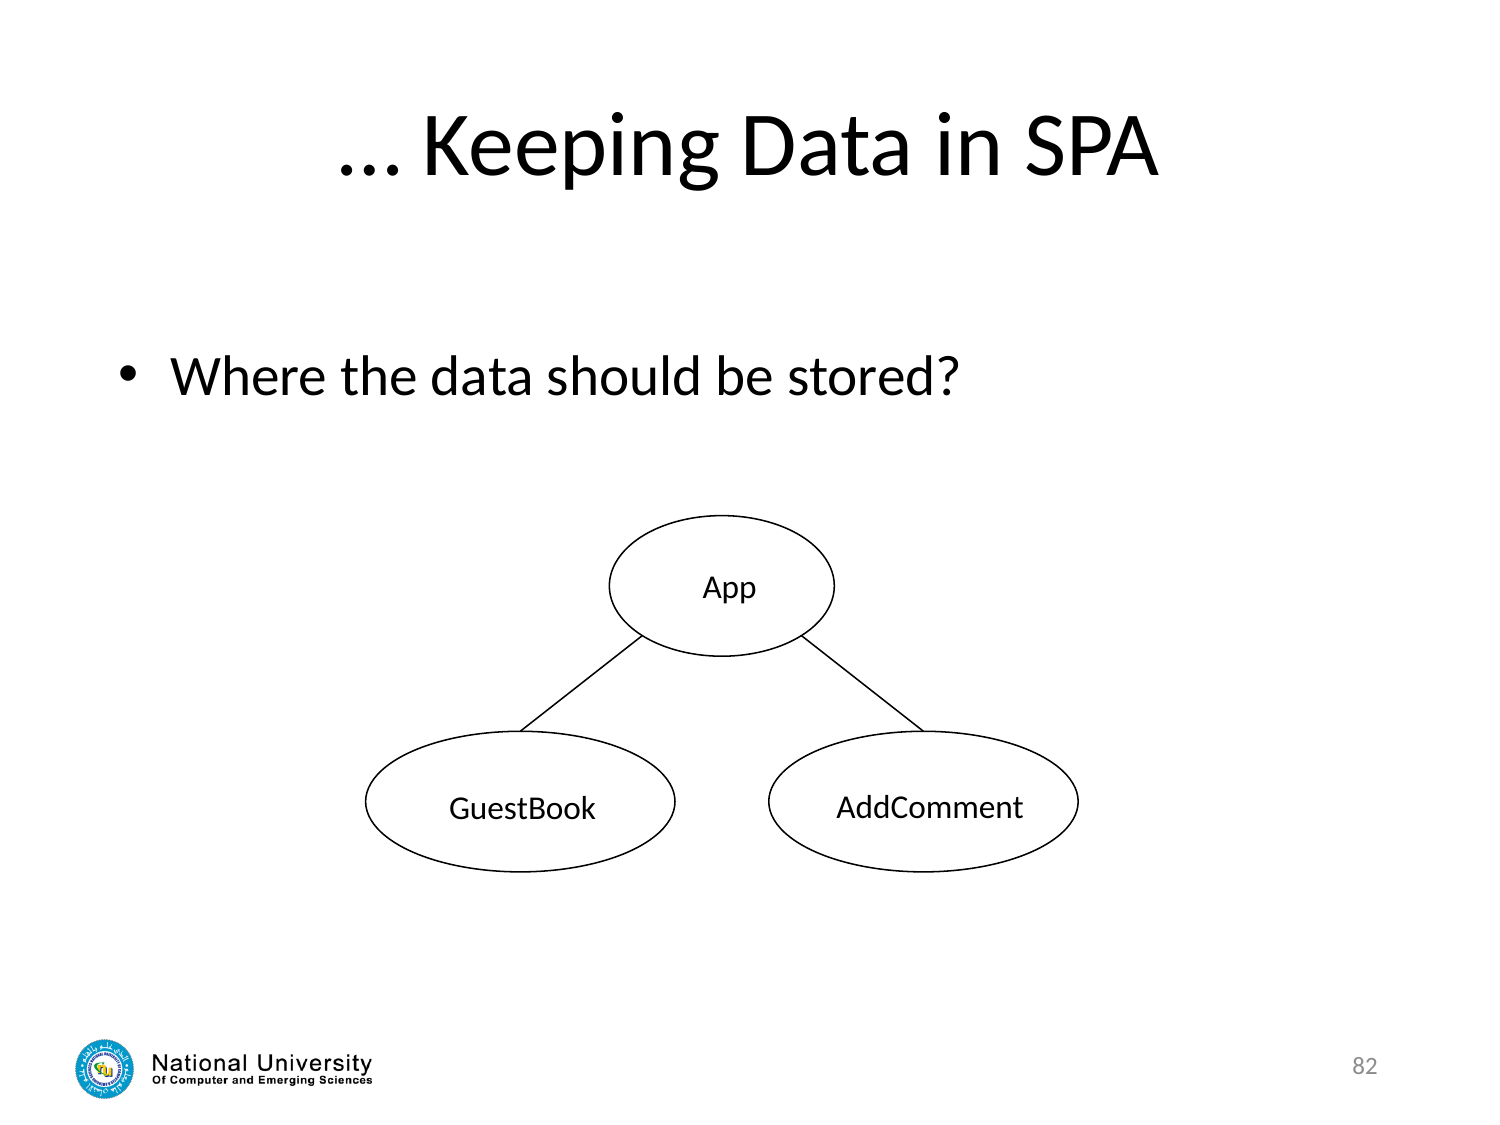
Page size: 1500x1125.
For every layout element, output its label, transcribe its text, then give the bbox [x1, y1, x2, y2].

list Where the data should be stored? [103, 330, 1247, 416]
slide_number 82 [1337, 1034, 1425, 1095]
picture [75, 1039, 98, 1065]
picture [87, 1052, 122, 1086]
picture [111, 1039, 134, 1064]
picture [111, 1074, 134, 1099]
text_box GuestBook [434, 778, 612, 834]
text_box [609, 515, 835, 657]
picture [151, 1034, 382, 1104]
text_box App [687, 557, 772, 613]
picture [75, 1075, 100, 1099]
text_box [365, 731, 676, 872]
text_box [768, 731, 1079, 872]
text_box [801, 635, 924, 732]
text_box AddComment [821, 777, 1039, 833]
title … Keeping Data in SPA [75, 45, 1425, 233]
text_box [520, 635, 643, 732]
